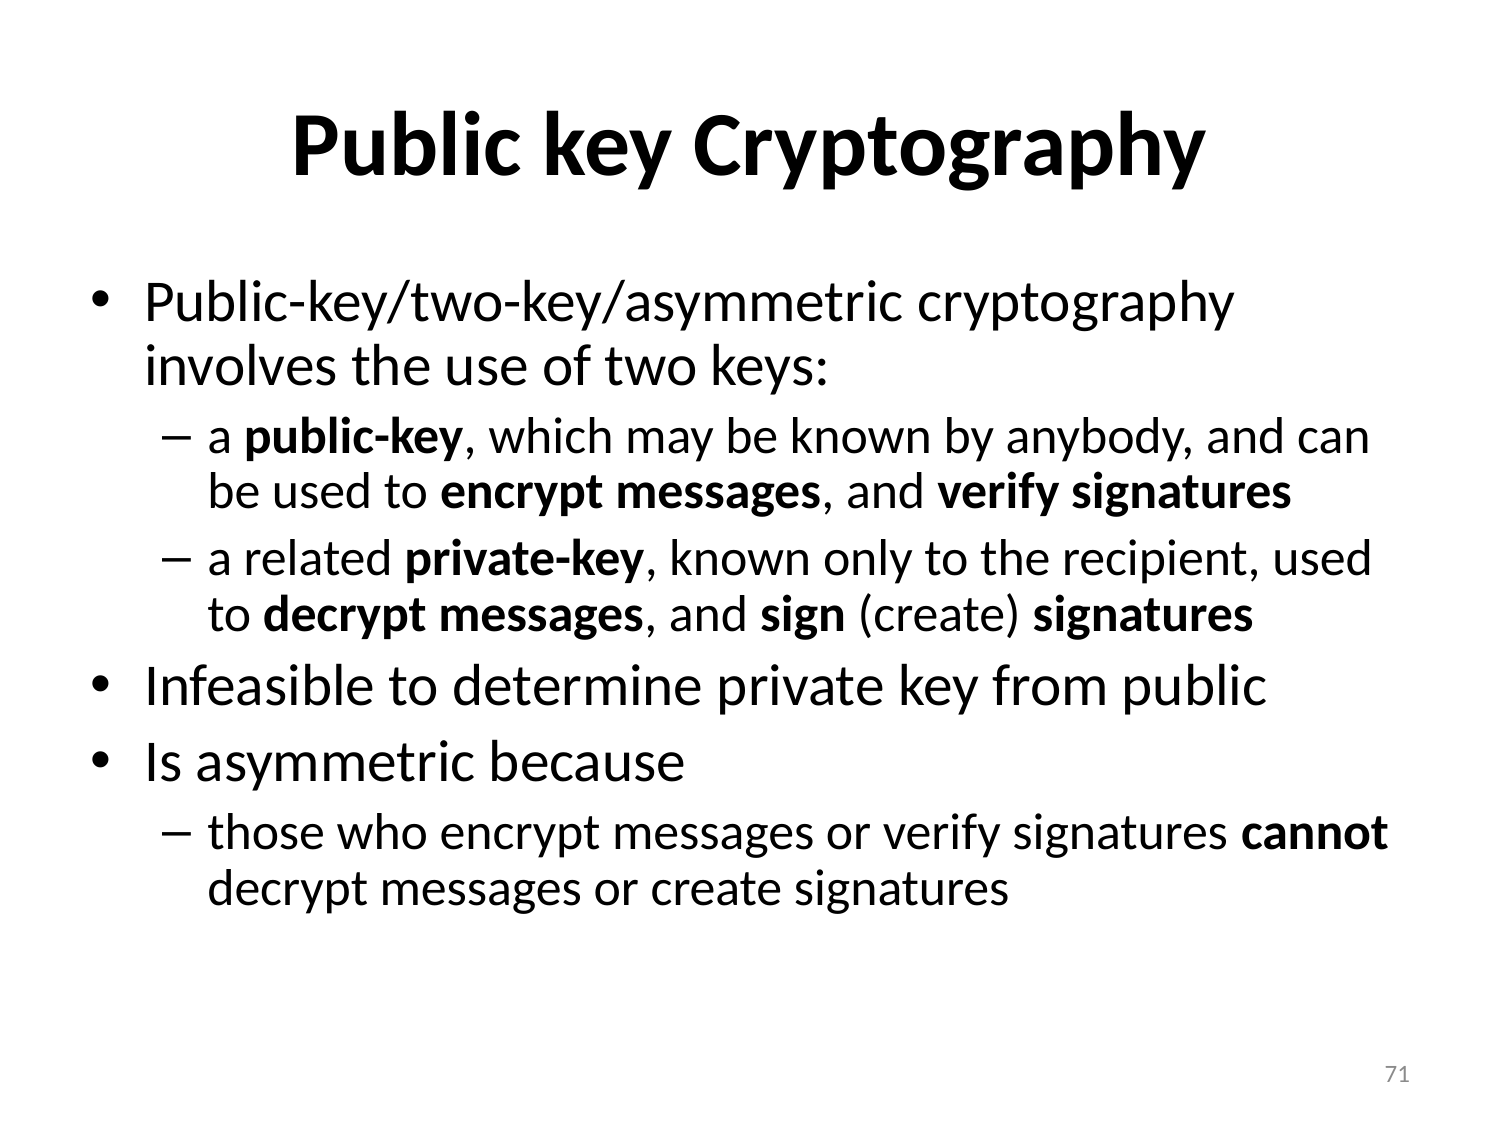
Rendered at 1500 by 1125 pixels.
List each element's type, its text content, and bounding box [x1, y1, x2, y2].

list Public-key/two-key/asymmetric cryptography involves the use of two keys: a public-key, which may be known by anybody, and can be used to encrypt messages, and verify signatures a related private-key, known only to the recipient, used to decrypt messages, and sign (create) signatures Infeasible to determine private key from public Is asymmetric because those who encrypt messages or verify signatures cannot decrypt messages or create signatures [75, 262, 1425, 1005]
title Public key Cryptography [75, 45, 1425, 233]
slide_number 71 [1074, 1042, 1425, 1103]
